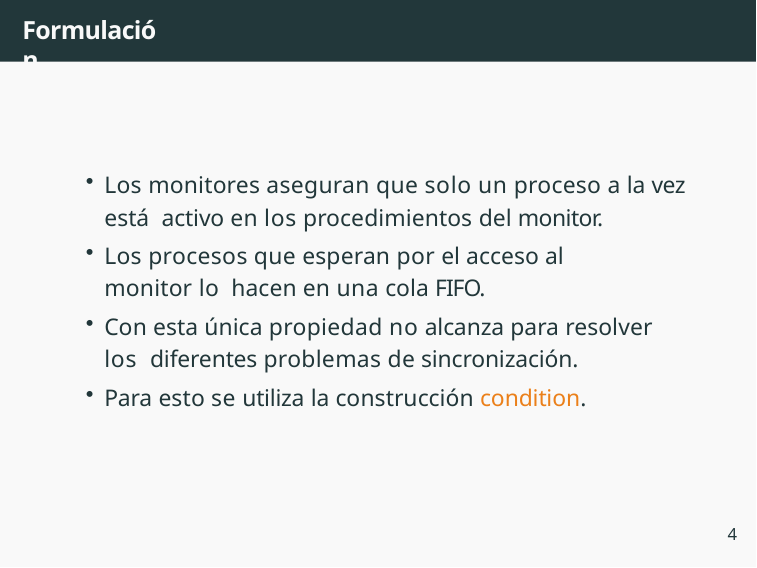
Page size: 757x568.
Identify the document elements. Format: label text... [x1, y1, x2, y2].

text_box Los monitores aseguran que solo un proceso a la vez está activo en los procedimientos del monitor. Los procesos que esperan por el acceso al monitor lo hacen en una cola FIFO. Con esta única propiedad no alcanza para resolver los diferentes problemas de sincronización. Para esto se utiliza la construcción condition. [83, 163, 697, 412]
title Formulación [20, 12, 164, 110]
text_box 4 [721, 520, 743, 544]
